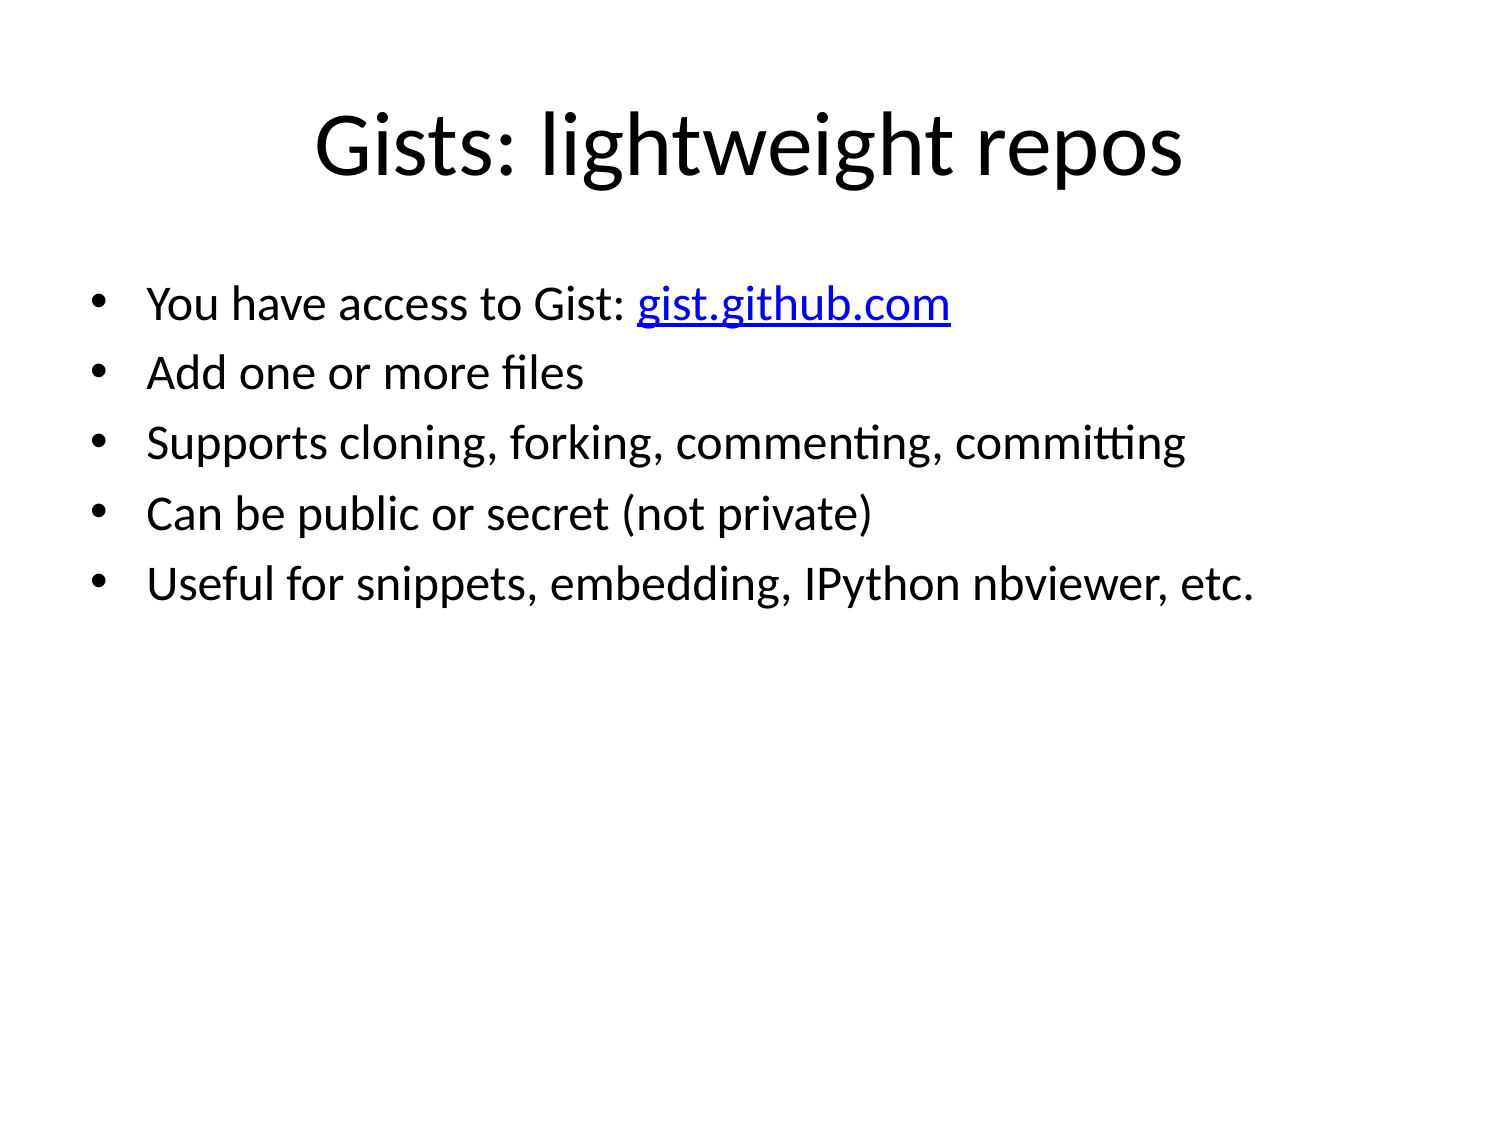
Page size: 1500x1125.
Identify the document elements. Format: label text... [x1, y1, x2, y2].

title Gists: lightweight repos [75, 45, 1425, 233]
list You have access to Gist: gist.github.com Add one or more files Supports cloning, forking, commenting, committing Can be public or secret (not private) Useful for snippets, embedding, IPython nbviewer, etc. [75, 262, 1425, 1005]
